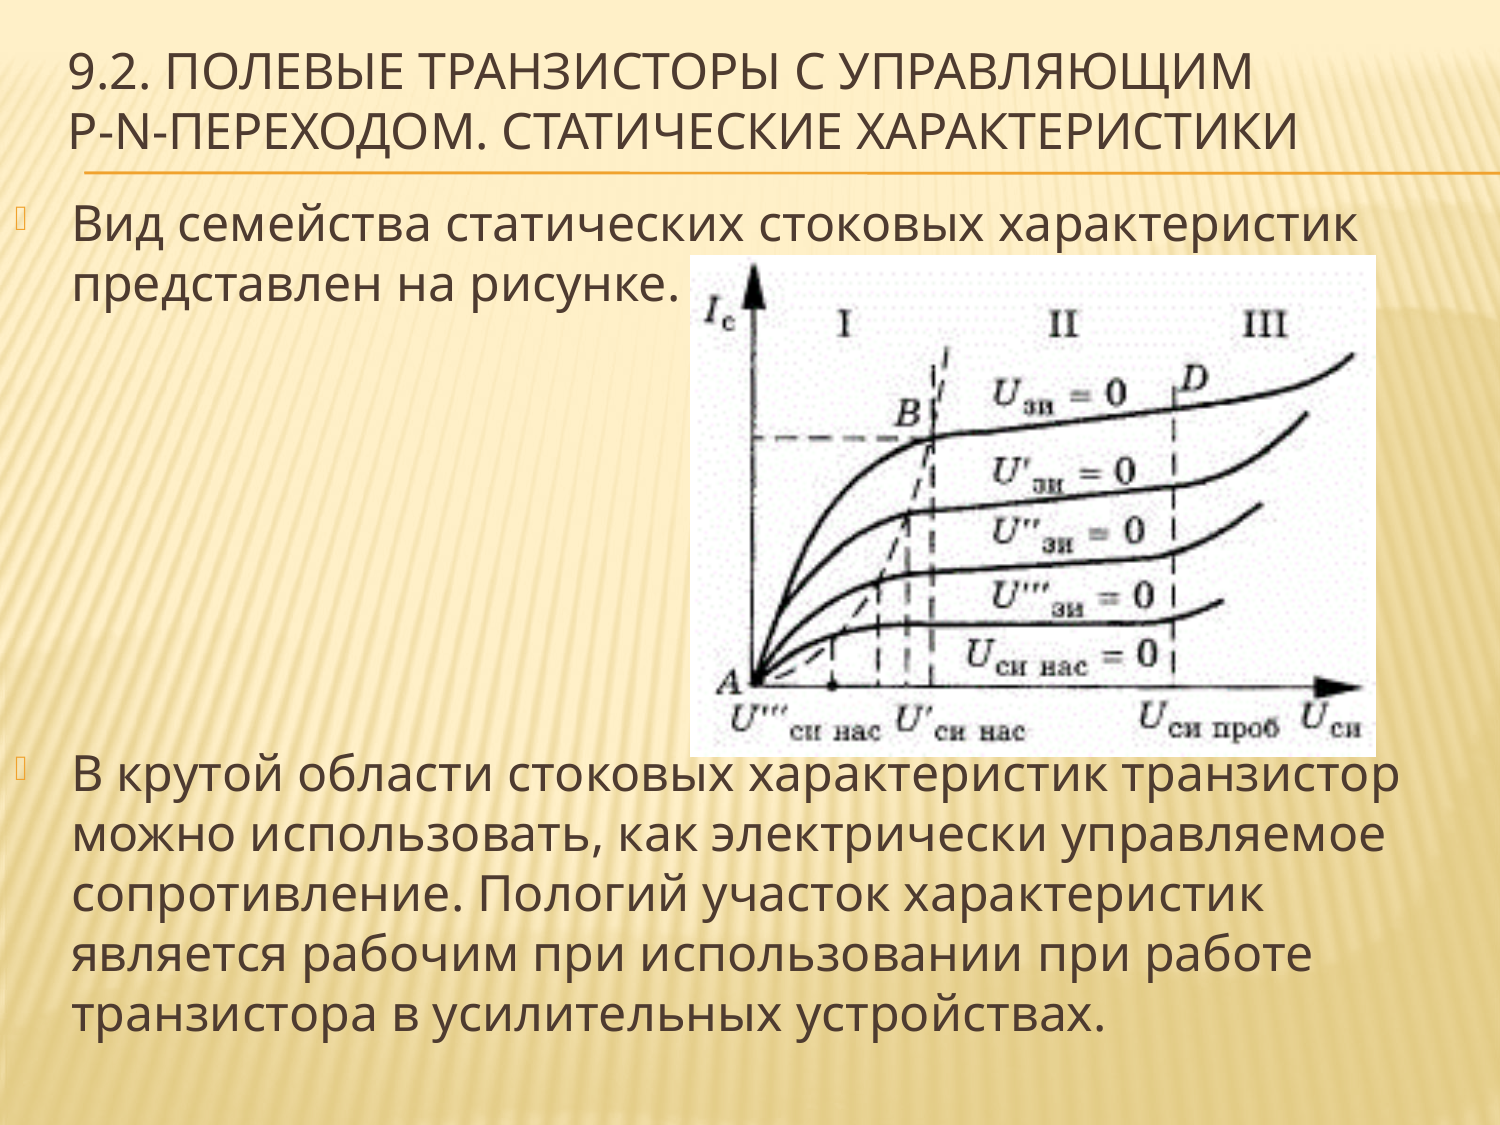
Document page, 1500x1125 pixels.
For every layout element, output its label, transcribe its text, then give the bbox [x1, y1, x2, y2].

title 9.2. полевые транзисторы с управляющим p-n-переходом. Статические характеристики [53, 30, 1479, 169]
picture [690, 254, 1377, 757]
list Вид семейства статических стоковых характеристик представлен на рисунке. В крутой области стоковых характеристик транзистор можно использовать, как электрически управляемое сопротивление. Пологий участок характеристик является рабочим при использовании при работе транзистора в усилительных устройствах. [0, 184, 1500, 1106]
